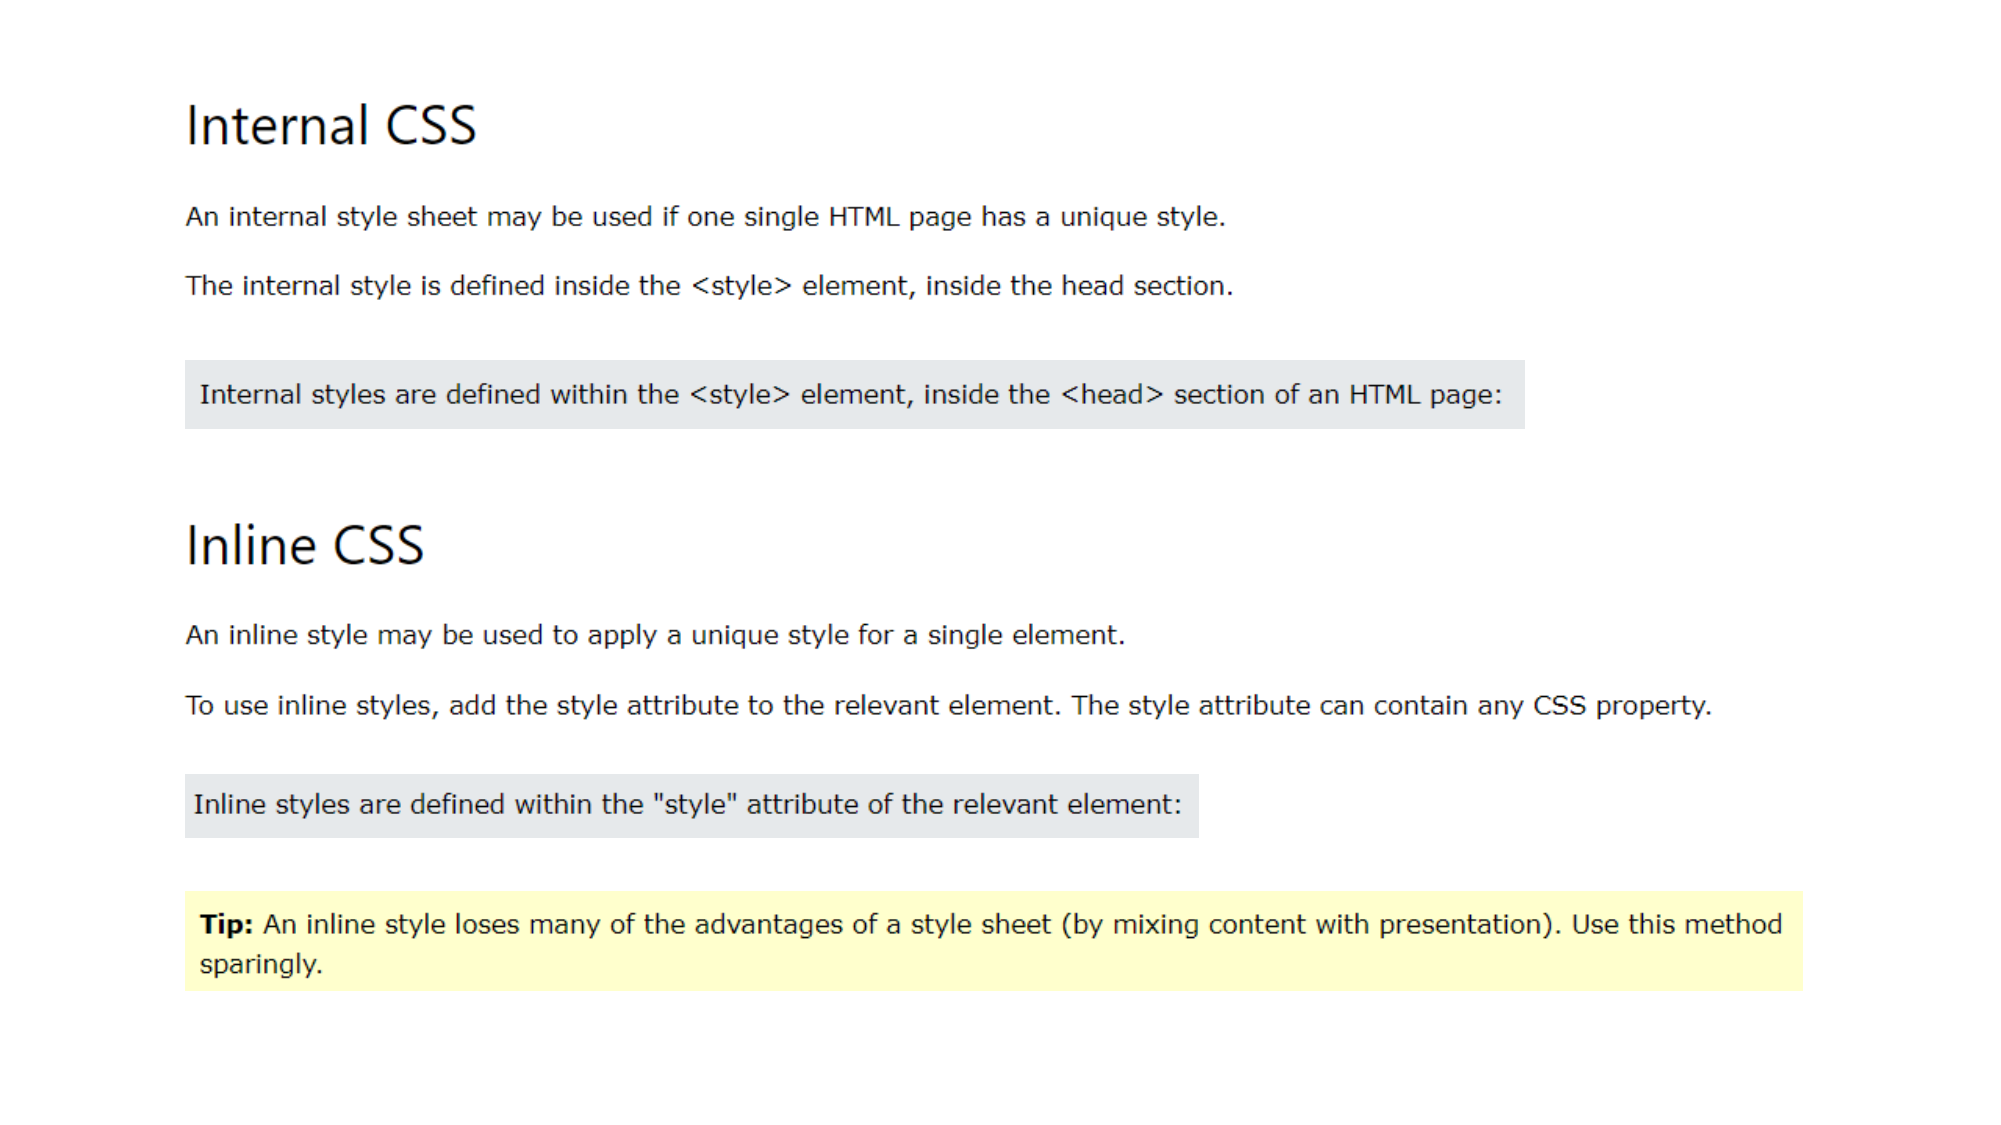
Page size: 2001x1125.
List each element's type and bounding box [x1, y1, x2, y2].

picture [171, 88, 1263, 325]
picture [171, 505, 1743, 743]
picture [185, 891, 1803, 991]
picture [185, 774, 1199, 838]
picture [185, 360, 1525, 429]
